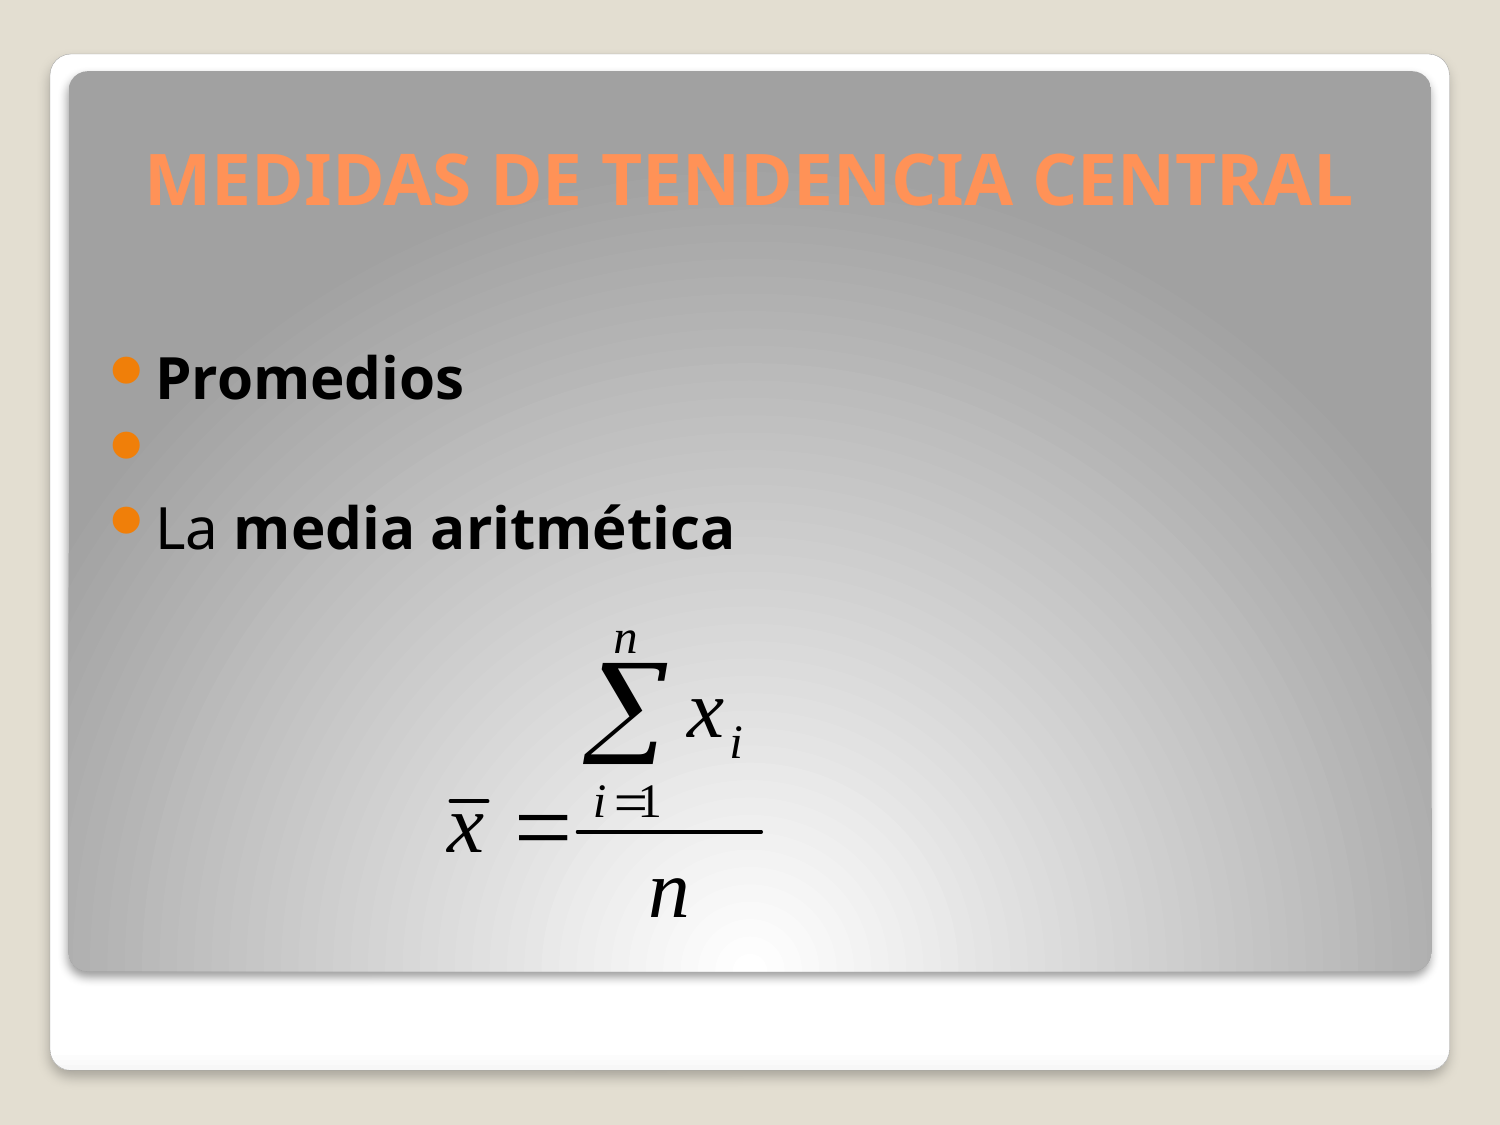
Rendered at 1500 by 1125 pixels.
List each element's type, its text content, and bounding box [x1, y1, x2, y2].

text_box [0, 0, 1500, 75]
list Promedios La media aritmética [78, 326, 1422, 1014]
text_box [430, 597, 779, 936]
title MEDIDAS DE TENDENCIA CENTRAL [129, 125, 1371, 313]
